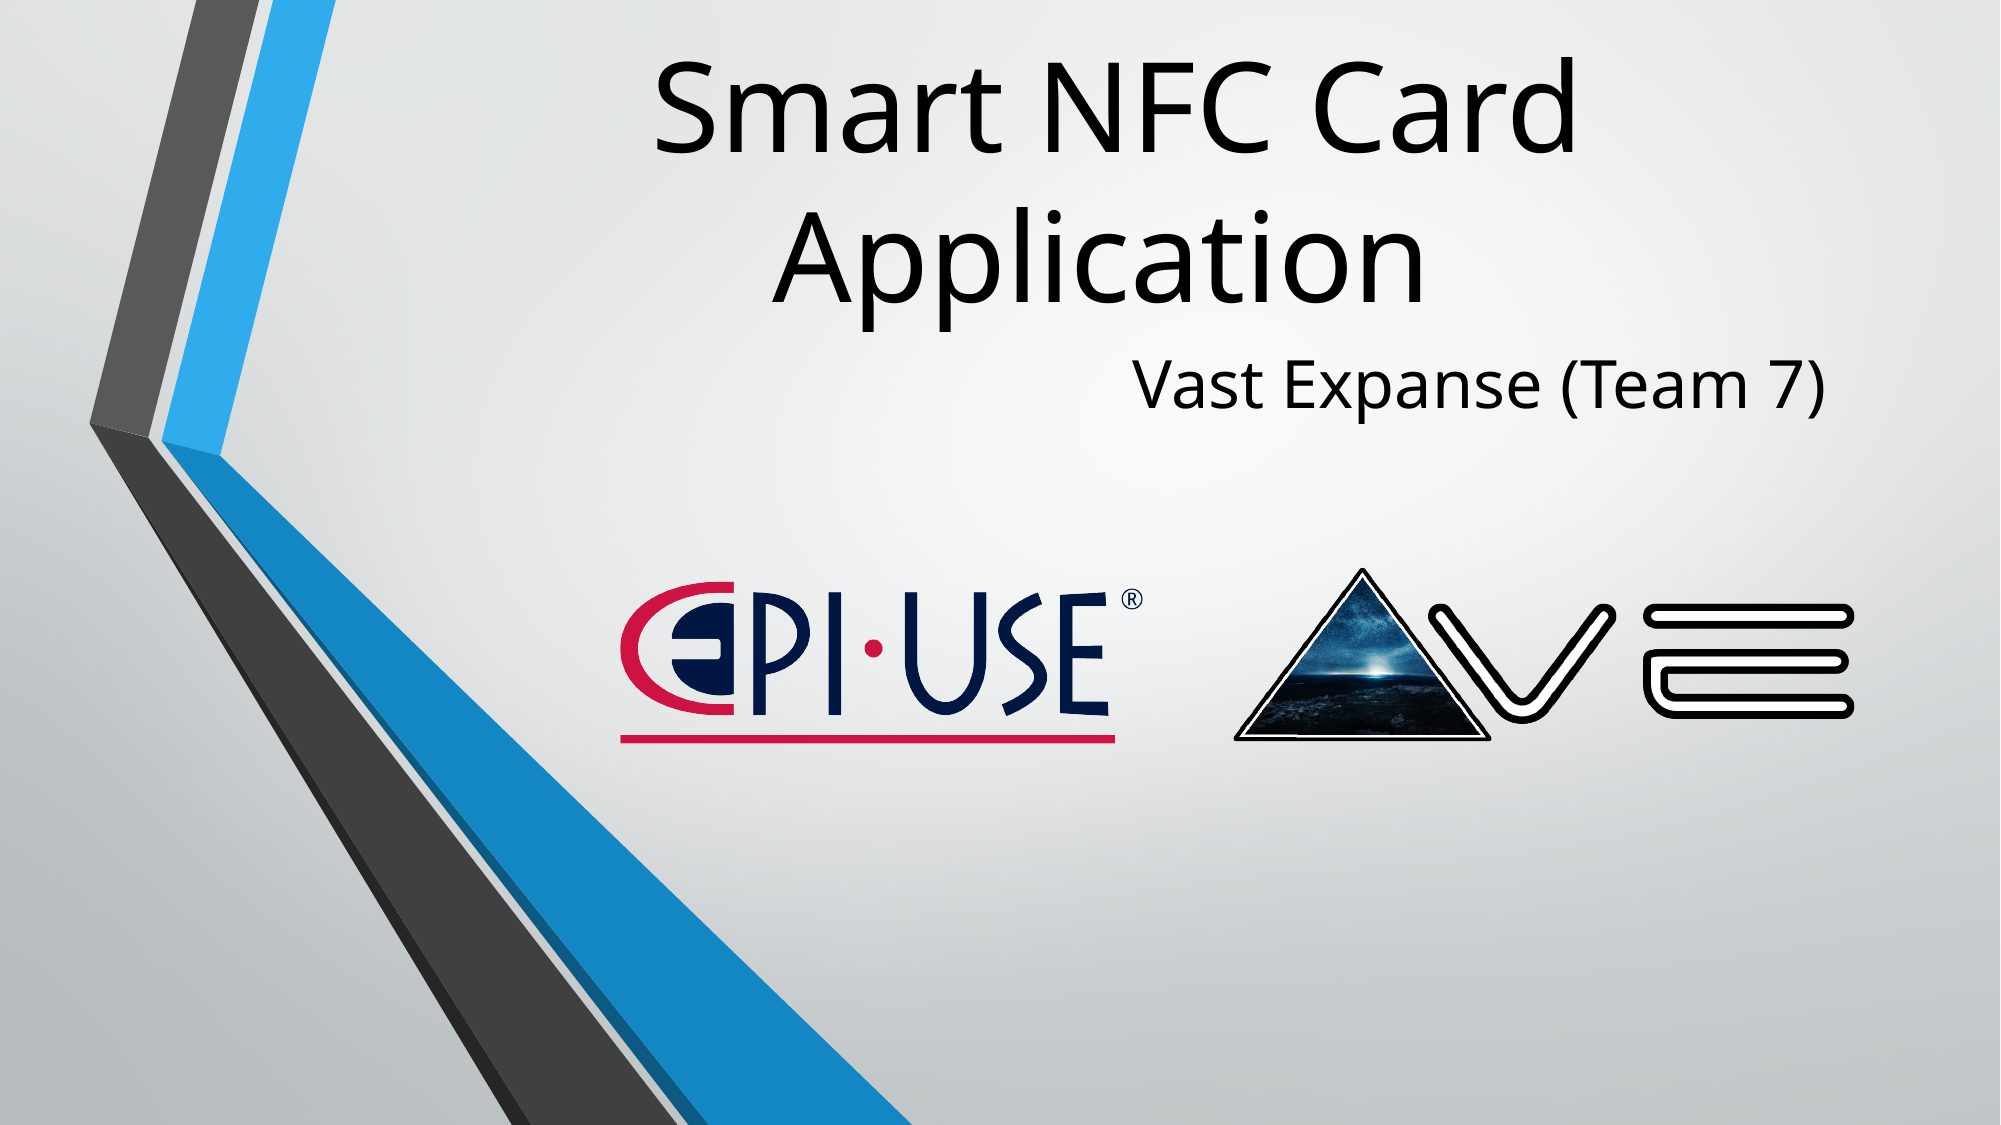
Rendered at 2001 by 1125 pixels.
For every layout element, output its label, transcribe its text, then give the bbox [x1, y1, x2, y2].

picture [1229, 562, 1859, 745]
picture [616, 578, 1146, 747]
subtitle Vast Expanse (Team 7) [662, 334, 1842, 476]
title Smart NFC Card Application [366, 148, 1870, 335]
